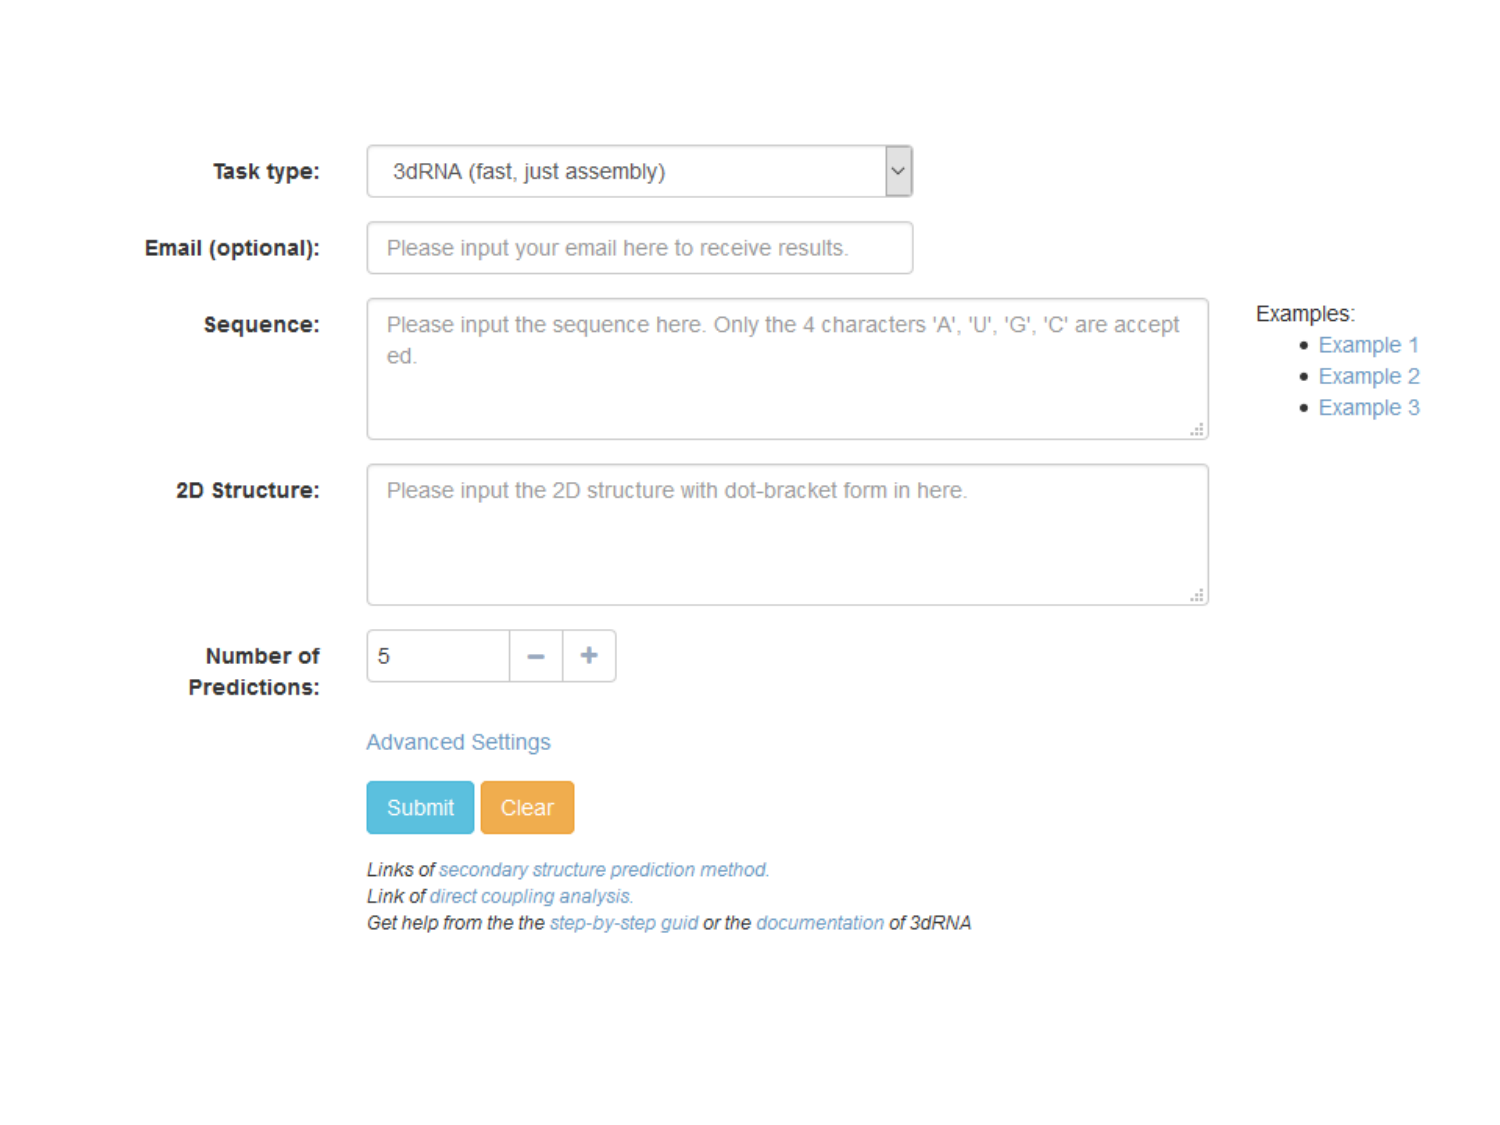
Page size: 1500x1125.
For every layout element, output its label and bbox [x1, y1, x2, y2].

picture [111, 136, 1433, 947]
